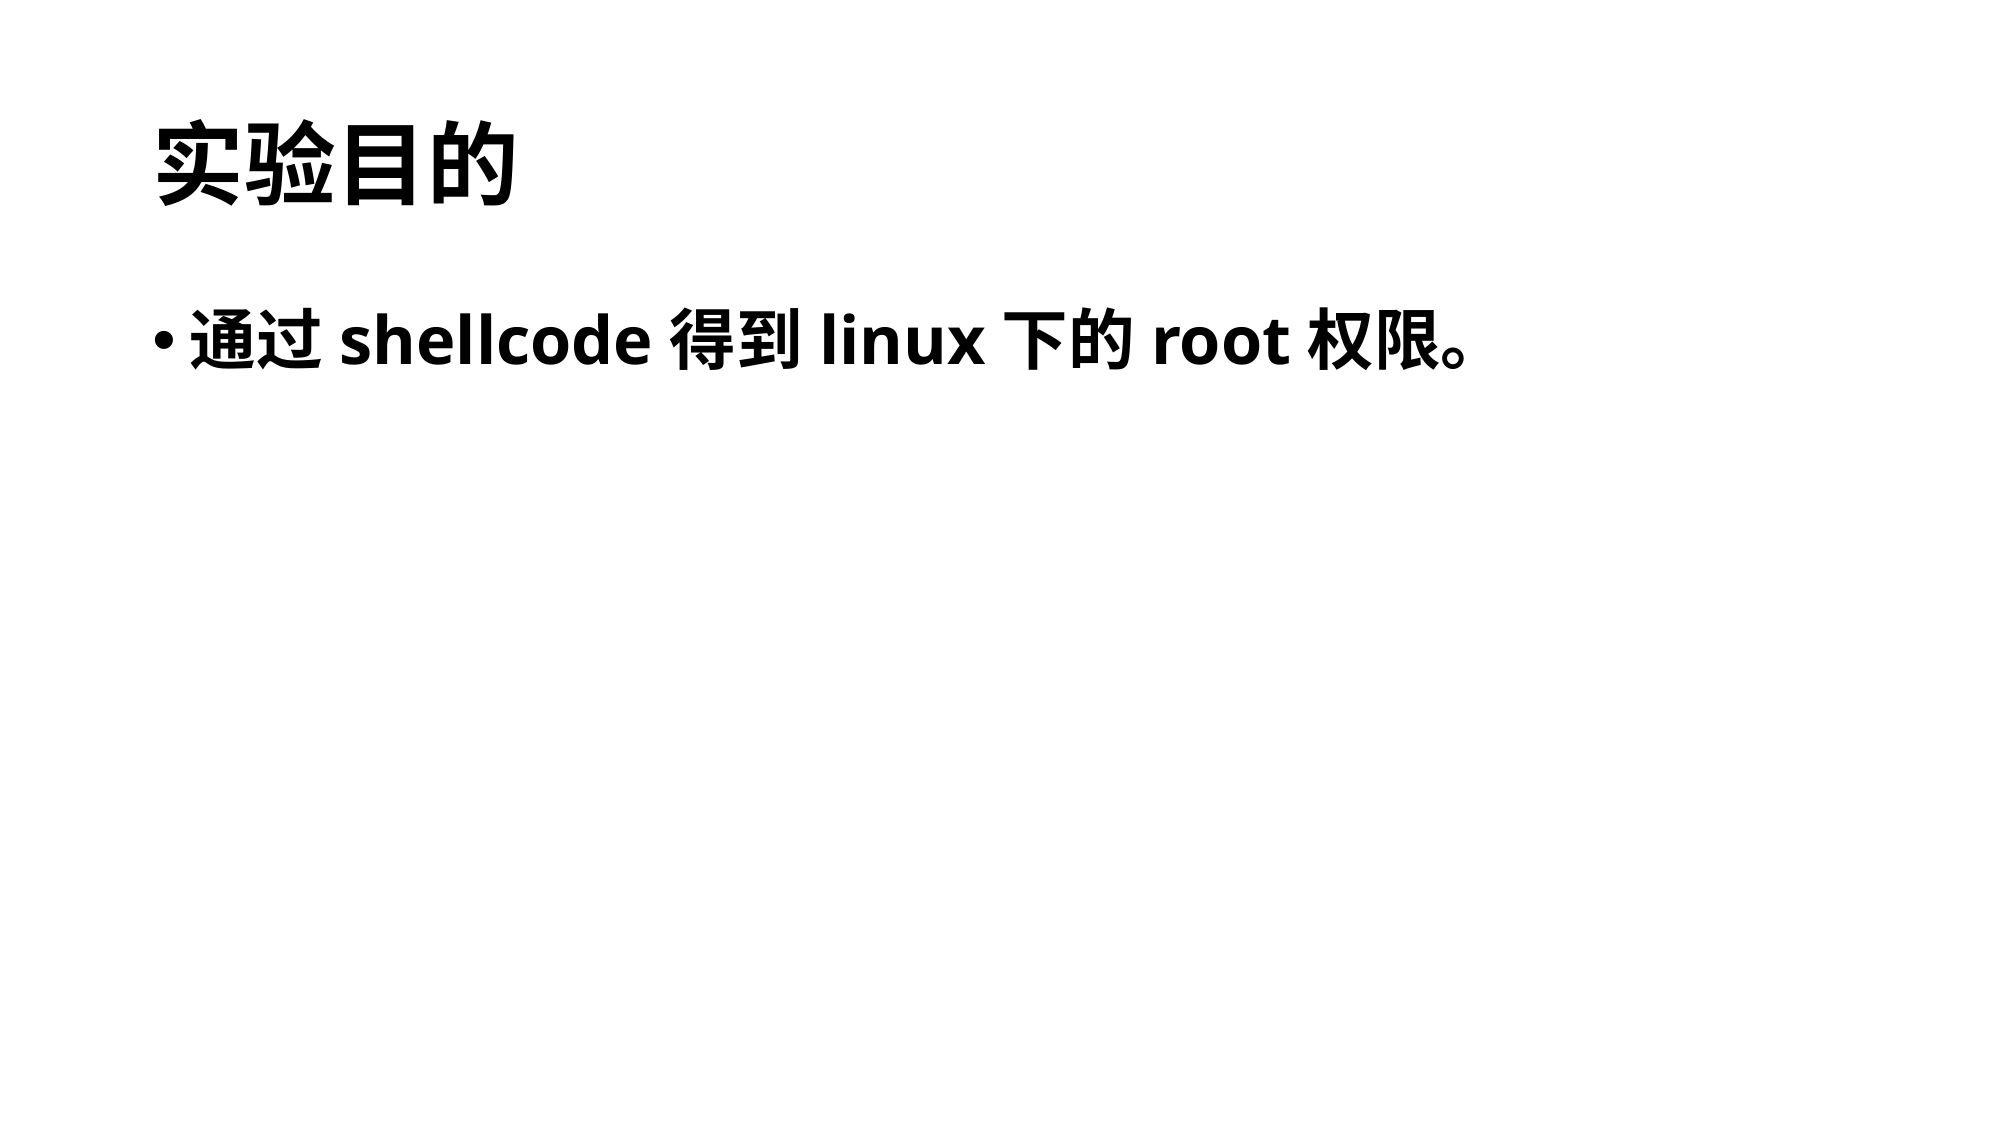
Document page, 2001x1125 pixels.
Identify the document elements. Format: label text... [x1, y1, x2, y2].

list 通过shellcode得到linux下的root权限。 [137, 299, 1863, 1014]
title 实验目的 [137, 59, 1863, 278]
